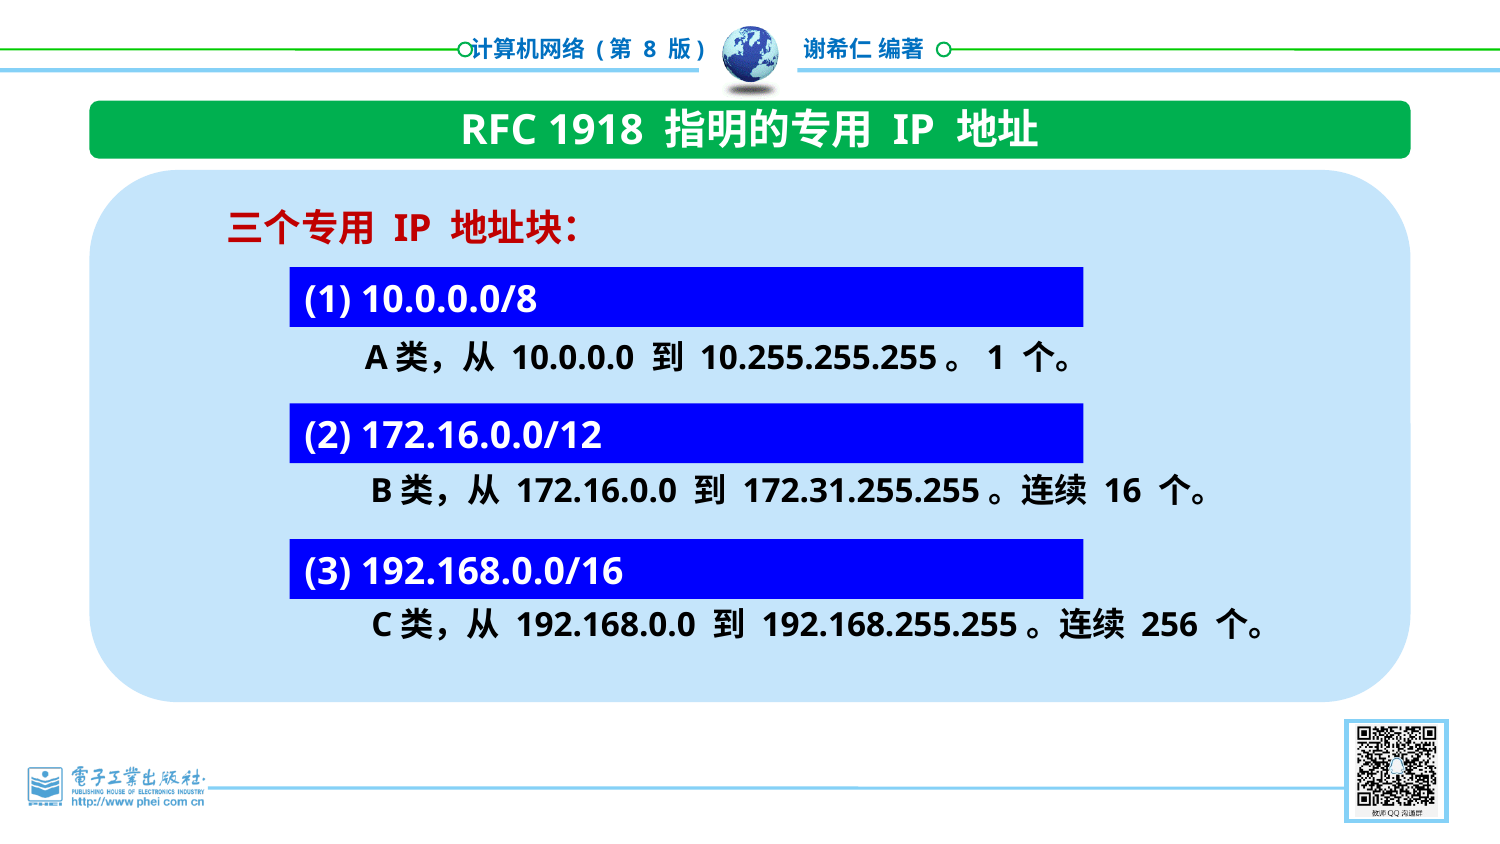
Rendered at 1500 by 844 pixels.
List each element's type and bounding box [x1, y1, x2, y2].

text_box [87, 167, 1413, 705]
picture [720, 24, 780, 95]
picture [23, 764, 208, 809]
picture [1355, 724, 1438, 817]
text_box [89, 95, 1411, 160]
